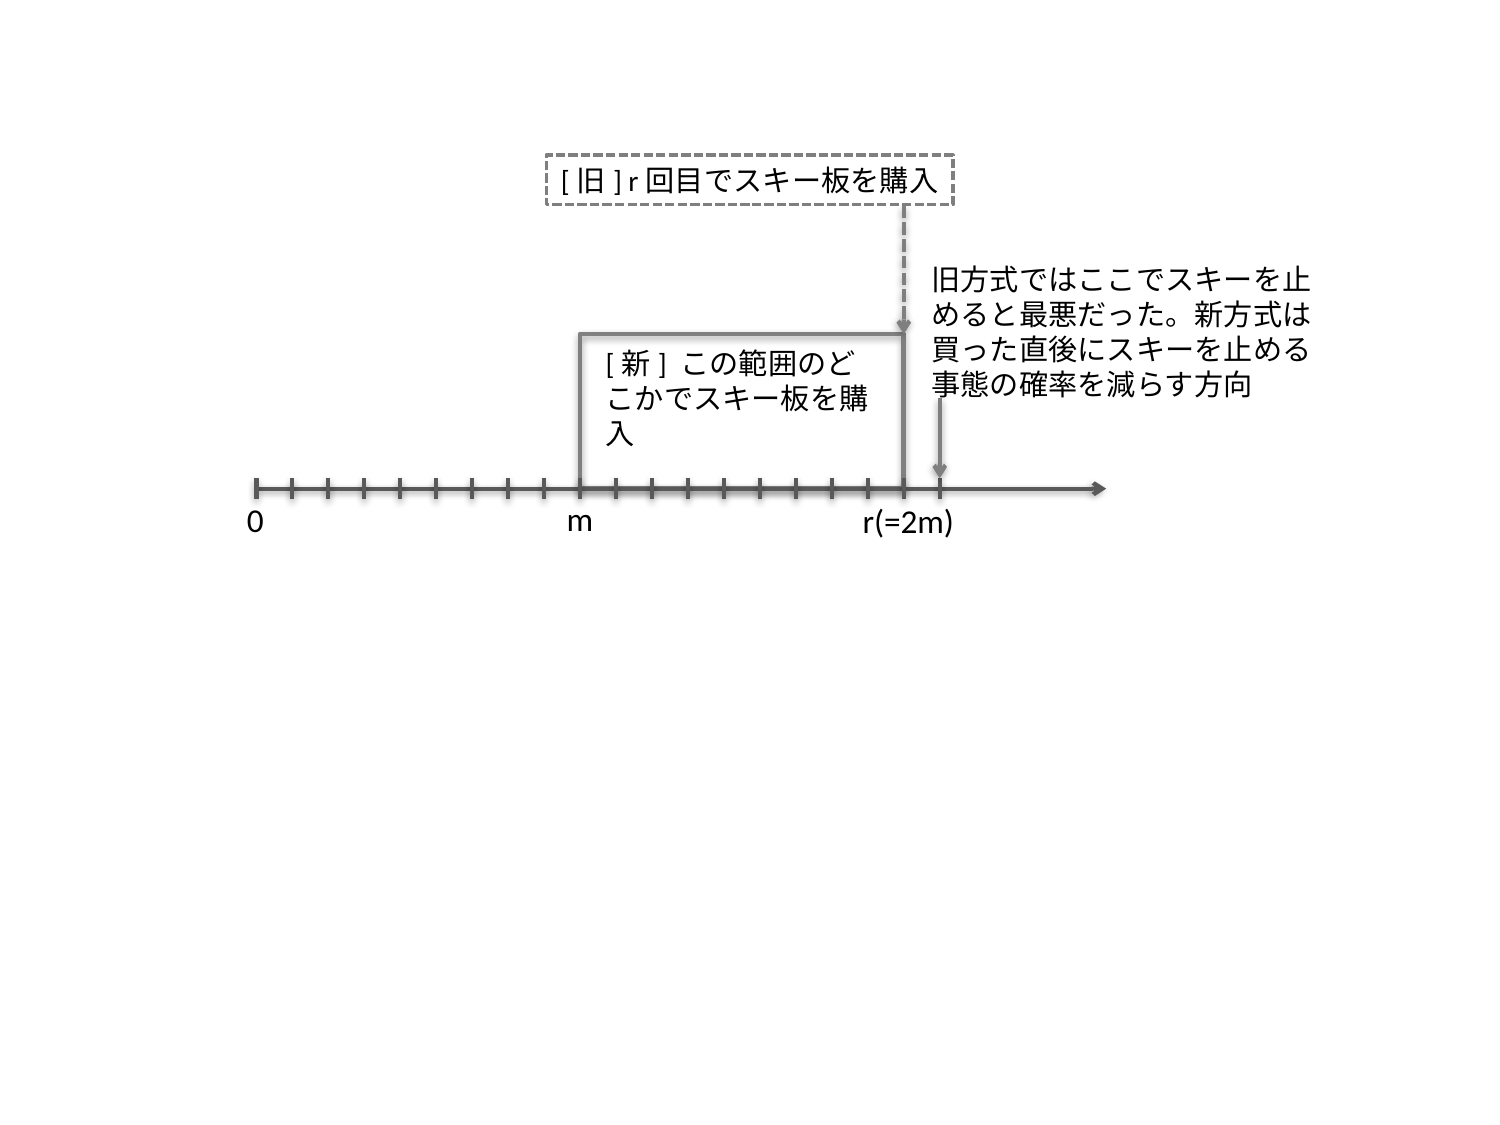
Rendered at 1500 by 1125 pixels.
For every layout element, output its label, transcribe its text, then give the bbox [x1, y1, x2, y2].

text_box m [551, 508, 609, 546]
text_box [256, 478, 941, 500]
text_box 旧方式ではここでスキーを止めると最悪だった。新方式は買った直後にスキーを止める事態の確率を減らす方向 [916, 253, 1329, 409]
text_box [579, 333, 904, 476]
text_box r(=2m) [847, 496, 969, 548]
text_box [新] この範囲のどこかでスキー板を購入 [590, 337, 896, 458]
text_box 0 [232, 491, 279, 547]
text_box [旧] r回目でスキー板を購入 [546, 154, 953, 205]
